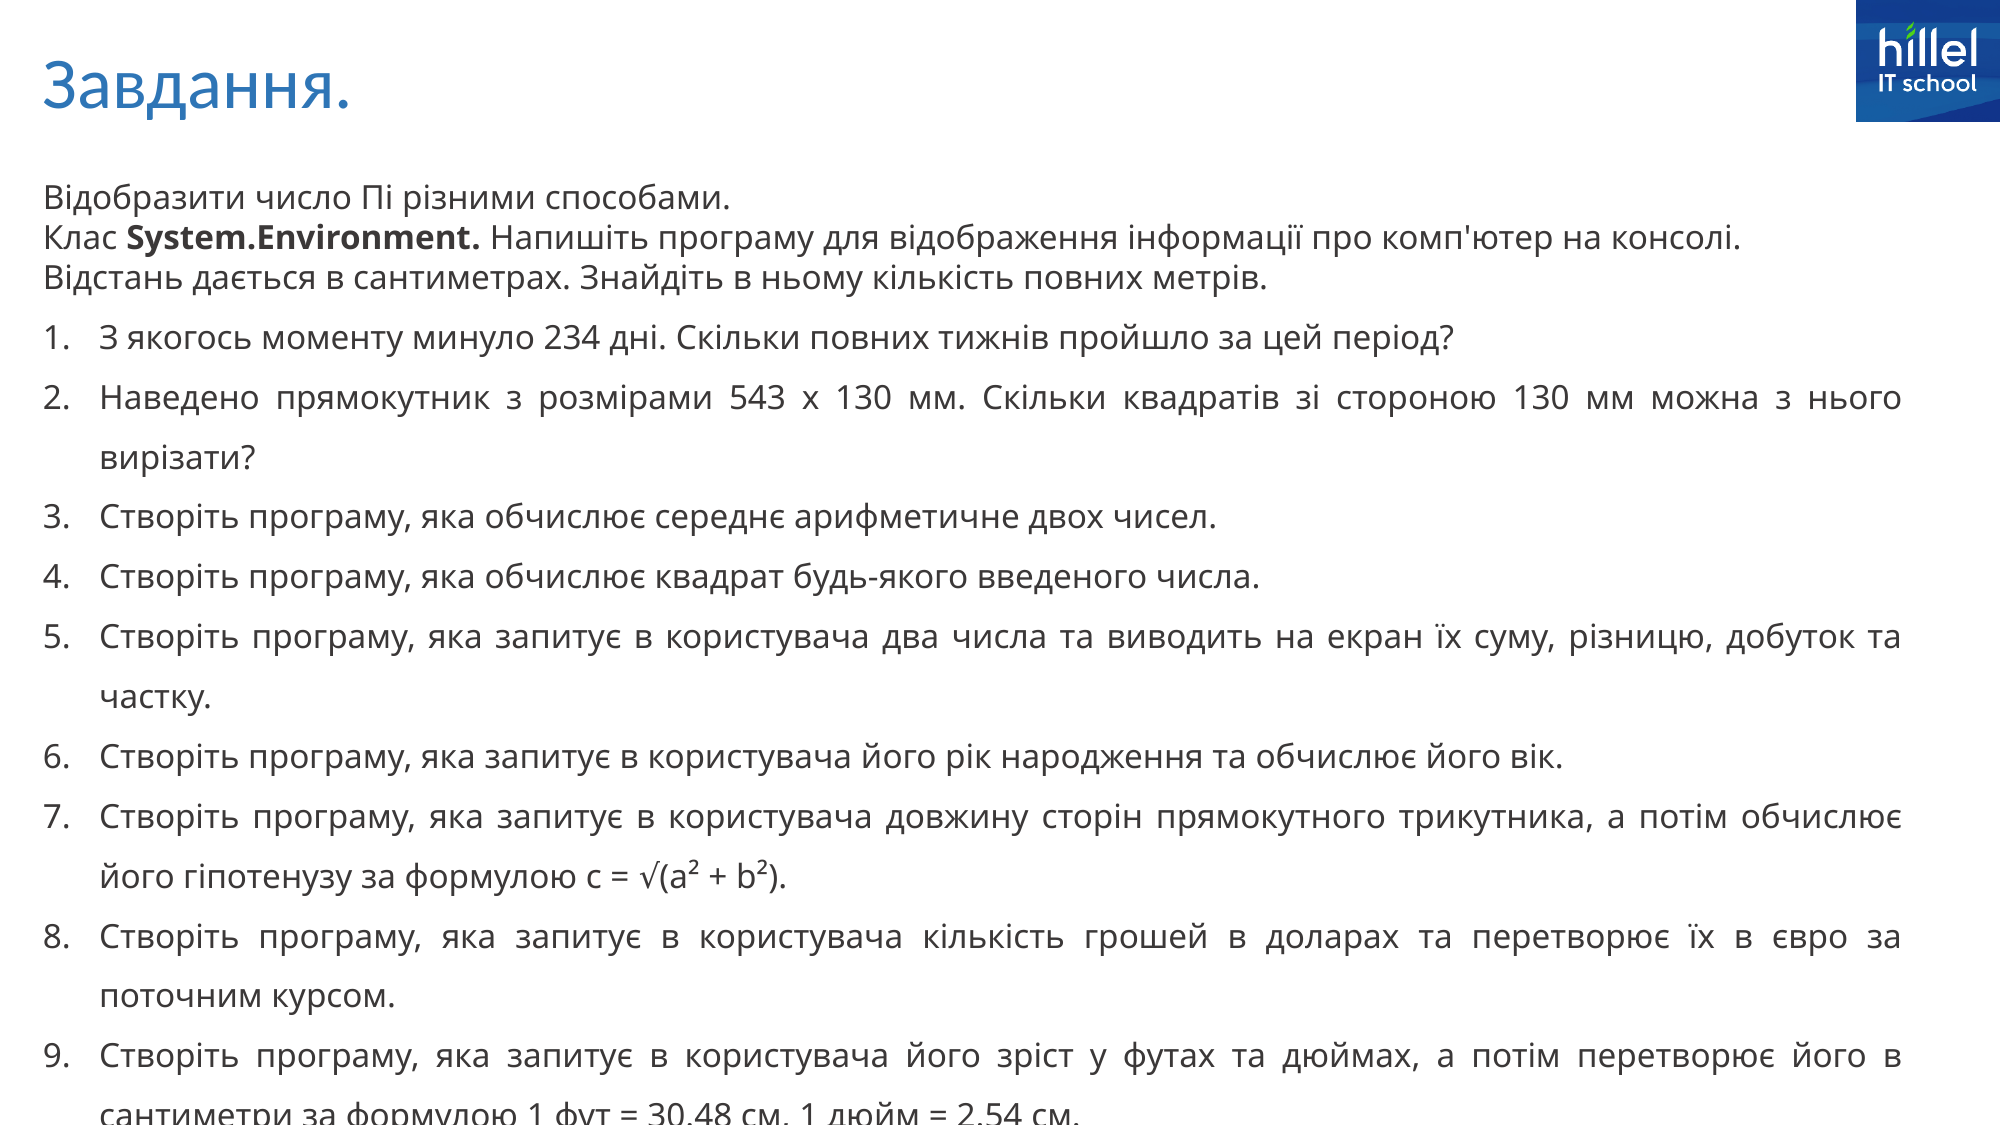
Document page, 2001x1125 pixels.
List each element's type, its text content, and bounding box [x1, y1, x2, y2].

text_box Завдання. [28, 28, 1029, 131]
text_box Відобразити число Пі різними способами. Клас System.Environment. Напишіть програму для відображення інформації про комп'ютер на консолі. Відстань дається в сантиметрах. Знайдіть в ньому кількість повних метрів. З якогось моменту минуло 234 дні. Скільки повних тижнів пройшло за цей період? Наведено прямокутник з розмірами 543 х 130 мм. Скільки квадратів зі стороною 130 мм можна з нього вирізати? Створіть програму, яка обчислює середнє арифметичне двох чисел. Створіть програму, яка обчислює квадрат будь-якого введеного числа. Створіть програму, яка запитує в користувача два числа та виводить на екран їх суму, різницю, добуток та частку. Створіть програму, яка запитує в користувача його рік народження та обчислює його вік. Створіть програму, яка запитує в користувача довжину сторін прямокутного трикутника, а потім обчислює його гіпотенузу за формулою c = √(a² + b²). Створіть програму, яка запитує в користувача кількість грошей в доларах та перетворює їх в євро за поточним курсом. Створіть програму, яка запитує в користувача його зріст у футах та дюймах, а потім перетворює його в сантиметри за формулою 1 фут = 30.48 см, 1 дюйм = 2.54 см. [28, 168, 1920, 1125]
picture [1856, 0, 2000, 122]
